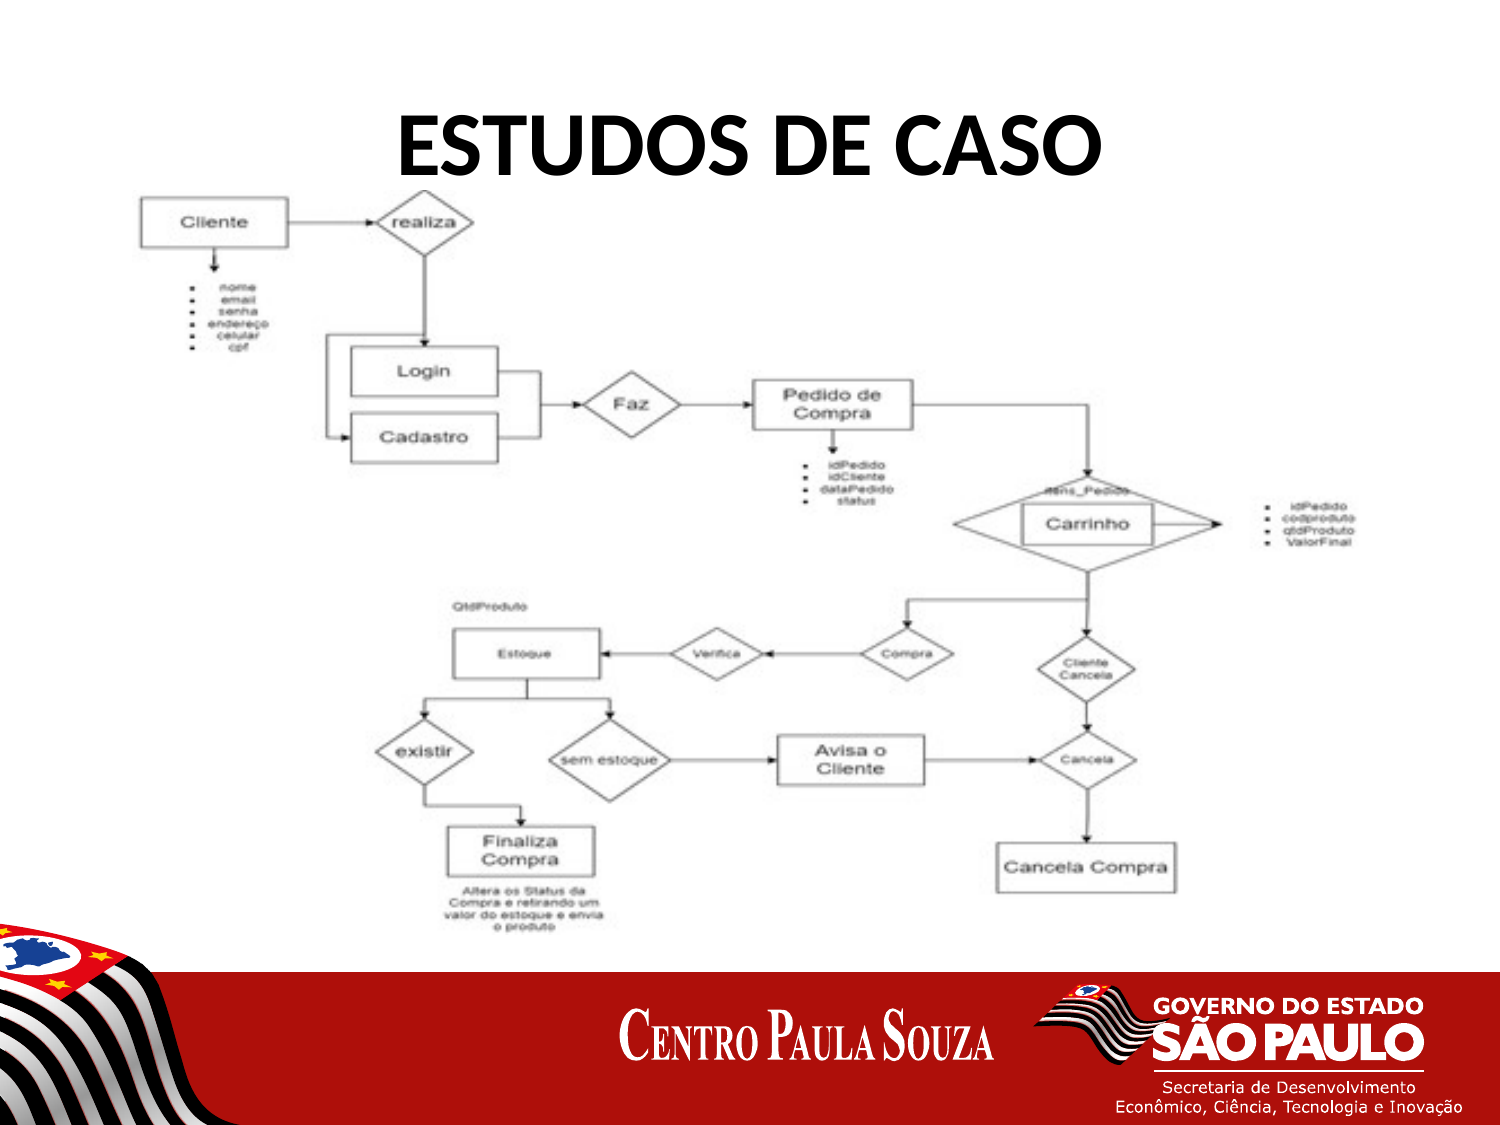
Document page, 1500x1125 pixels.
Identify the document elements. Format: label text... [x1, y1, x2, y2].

title ESTUDOS DE CASO [75, 45, 1425, 233]
picture [0, 922, 1500, 1125]
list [132, 190, 1368, 921]
